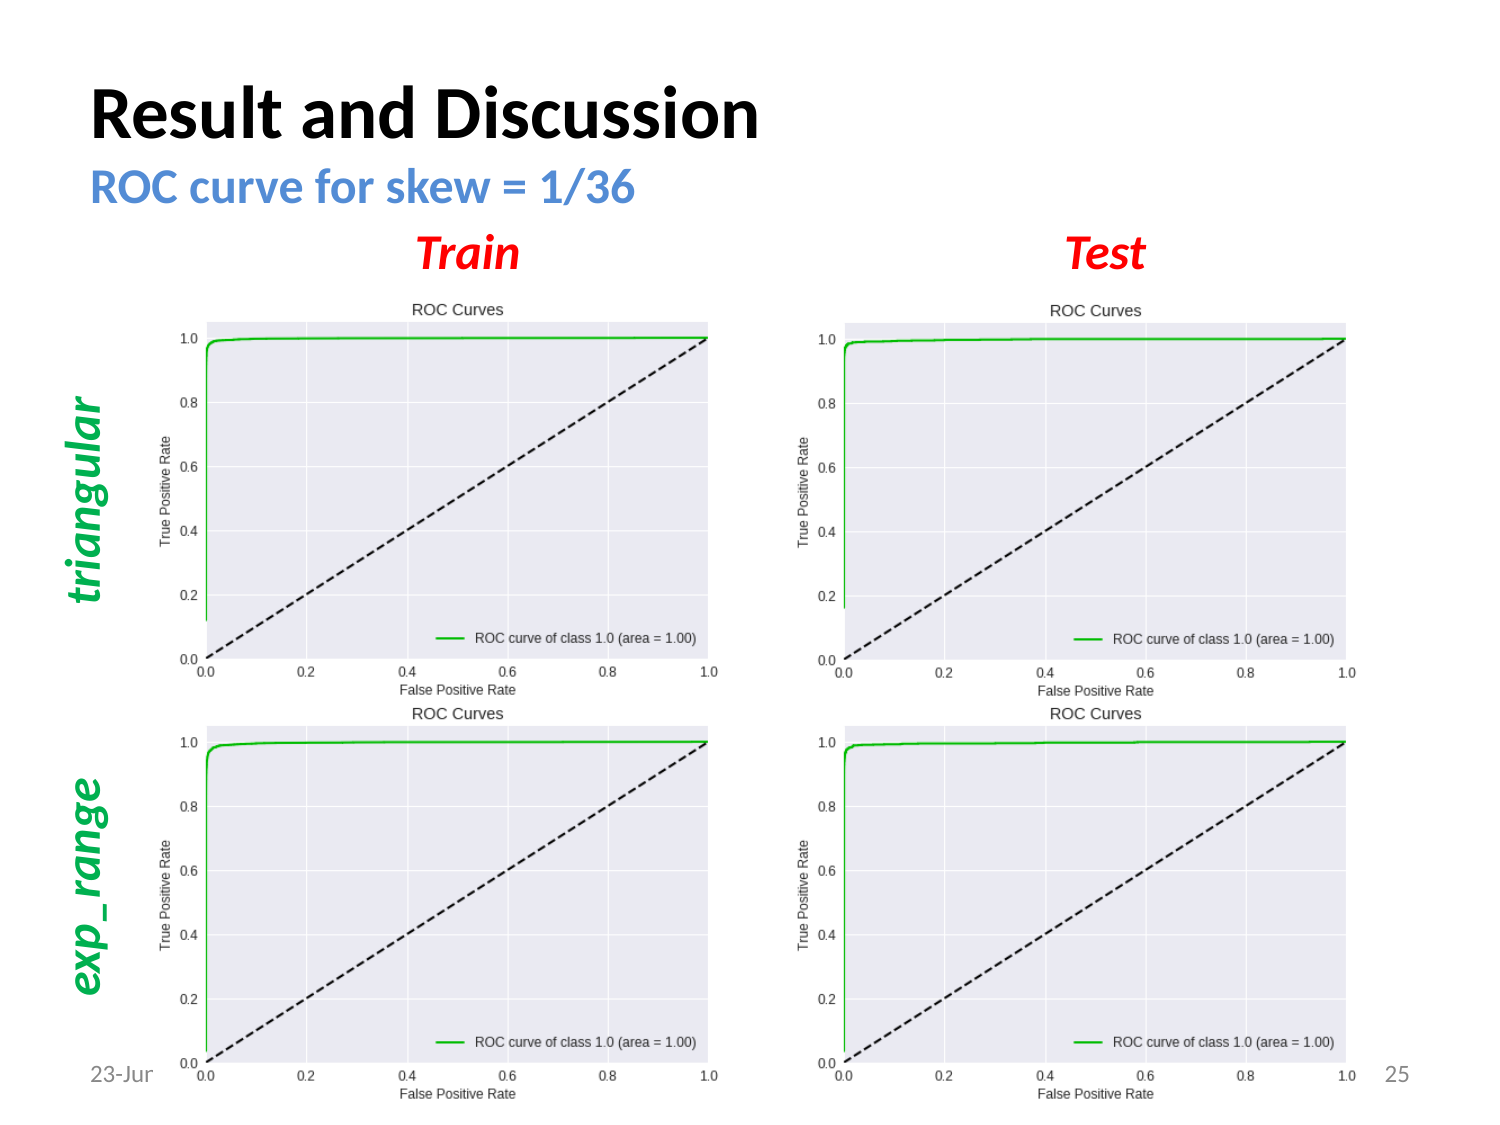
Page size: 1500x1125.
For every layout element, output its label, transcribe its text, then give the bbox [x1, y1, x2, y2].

text_box Train [399, 211, 564, 288]
slide_number 25 [1368, 1042, 1425, 1103]
text_box triangular [42, 379, 118, 621]
slide_number 23-Jun-18 [75, 1042, 148, 1103]
text_box Test [1049, 211, 1187, 288]
title Result and Discussion ROC curve for skew = 1/36 [75, 45, 1425, 233]
text_box exp_range [42, 760, 118, 1012]
picture [791, 296, 1364, 1110]
picture [153, 294, 726, 1110]
